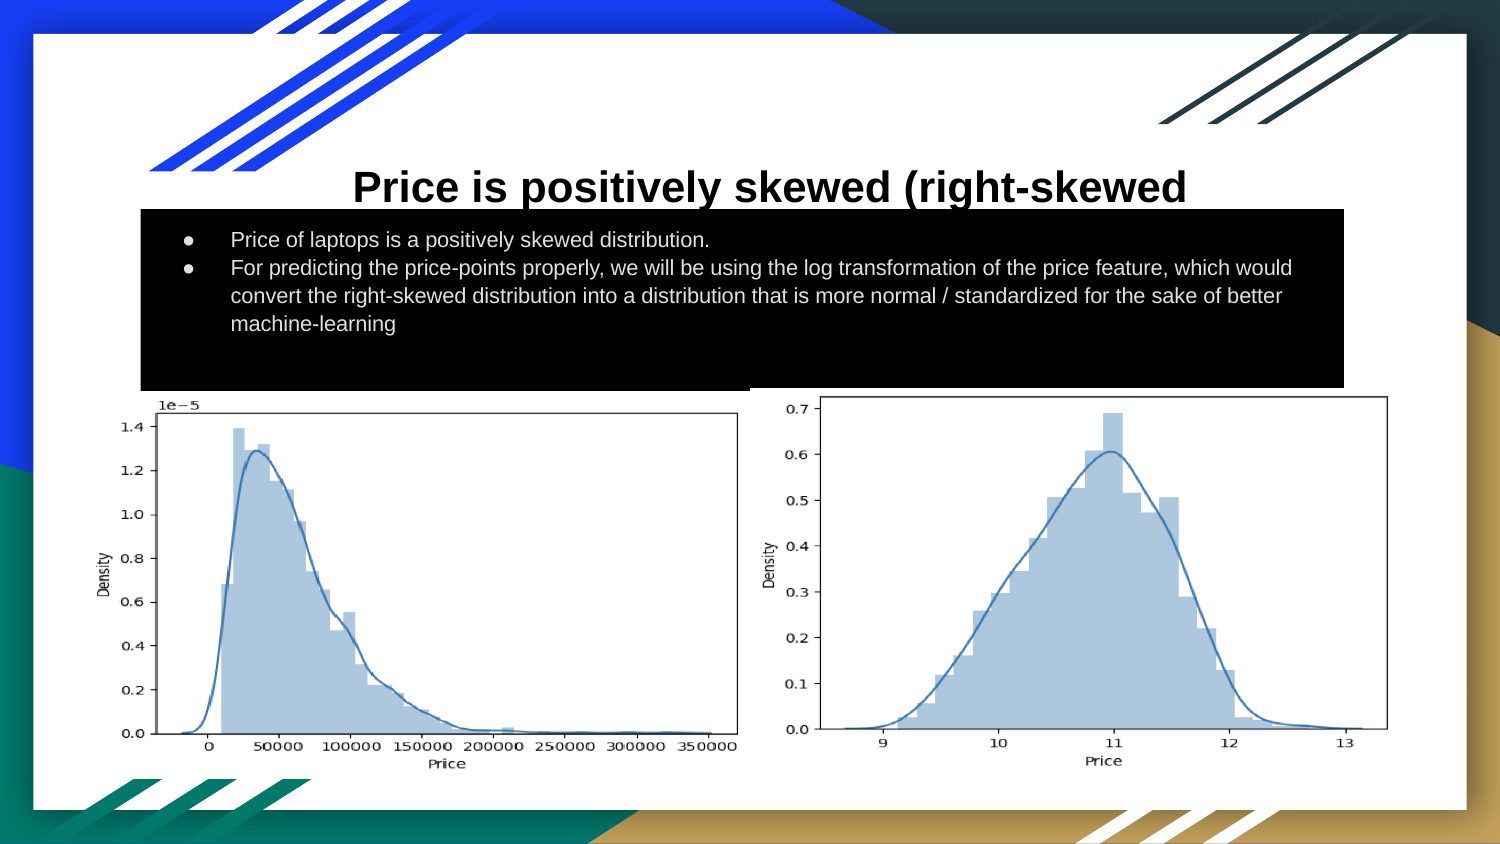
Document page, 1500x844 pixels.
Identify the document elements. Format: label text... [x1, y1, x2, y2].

title Price is positively skewed (right-skewed distribution) [337, 140, 1456, 319]
subtitle Price of laptops is a positively skewed distribution. For predicting the price-points properly, we will be using the log transformation of the price feature, which would convert the right-skewed distribution into a distribution that is more normal / standardized for the sake of better machine-learning [140, 209, 1344, 390]
picture [85, 388, 1398, 779]
